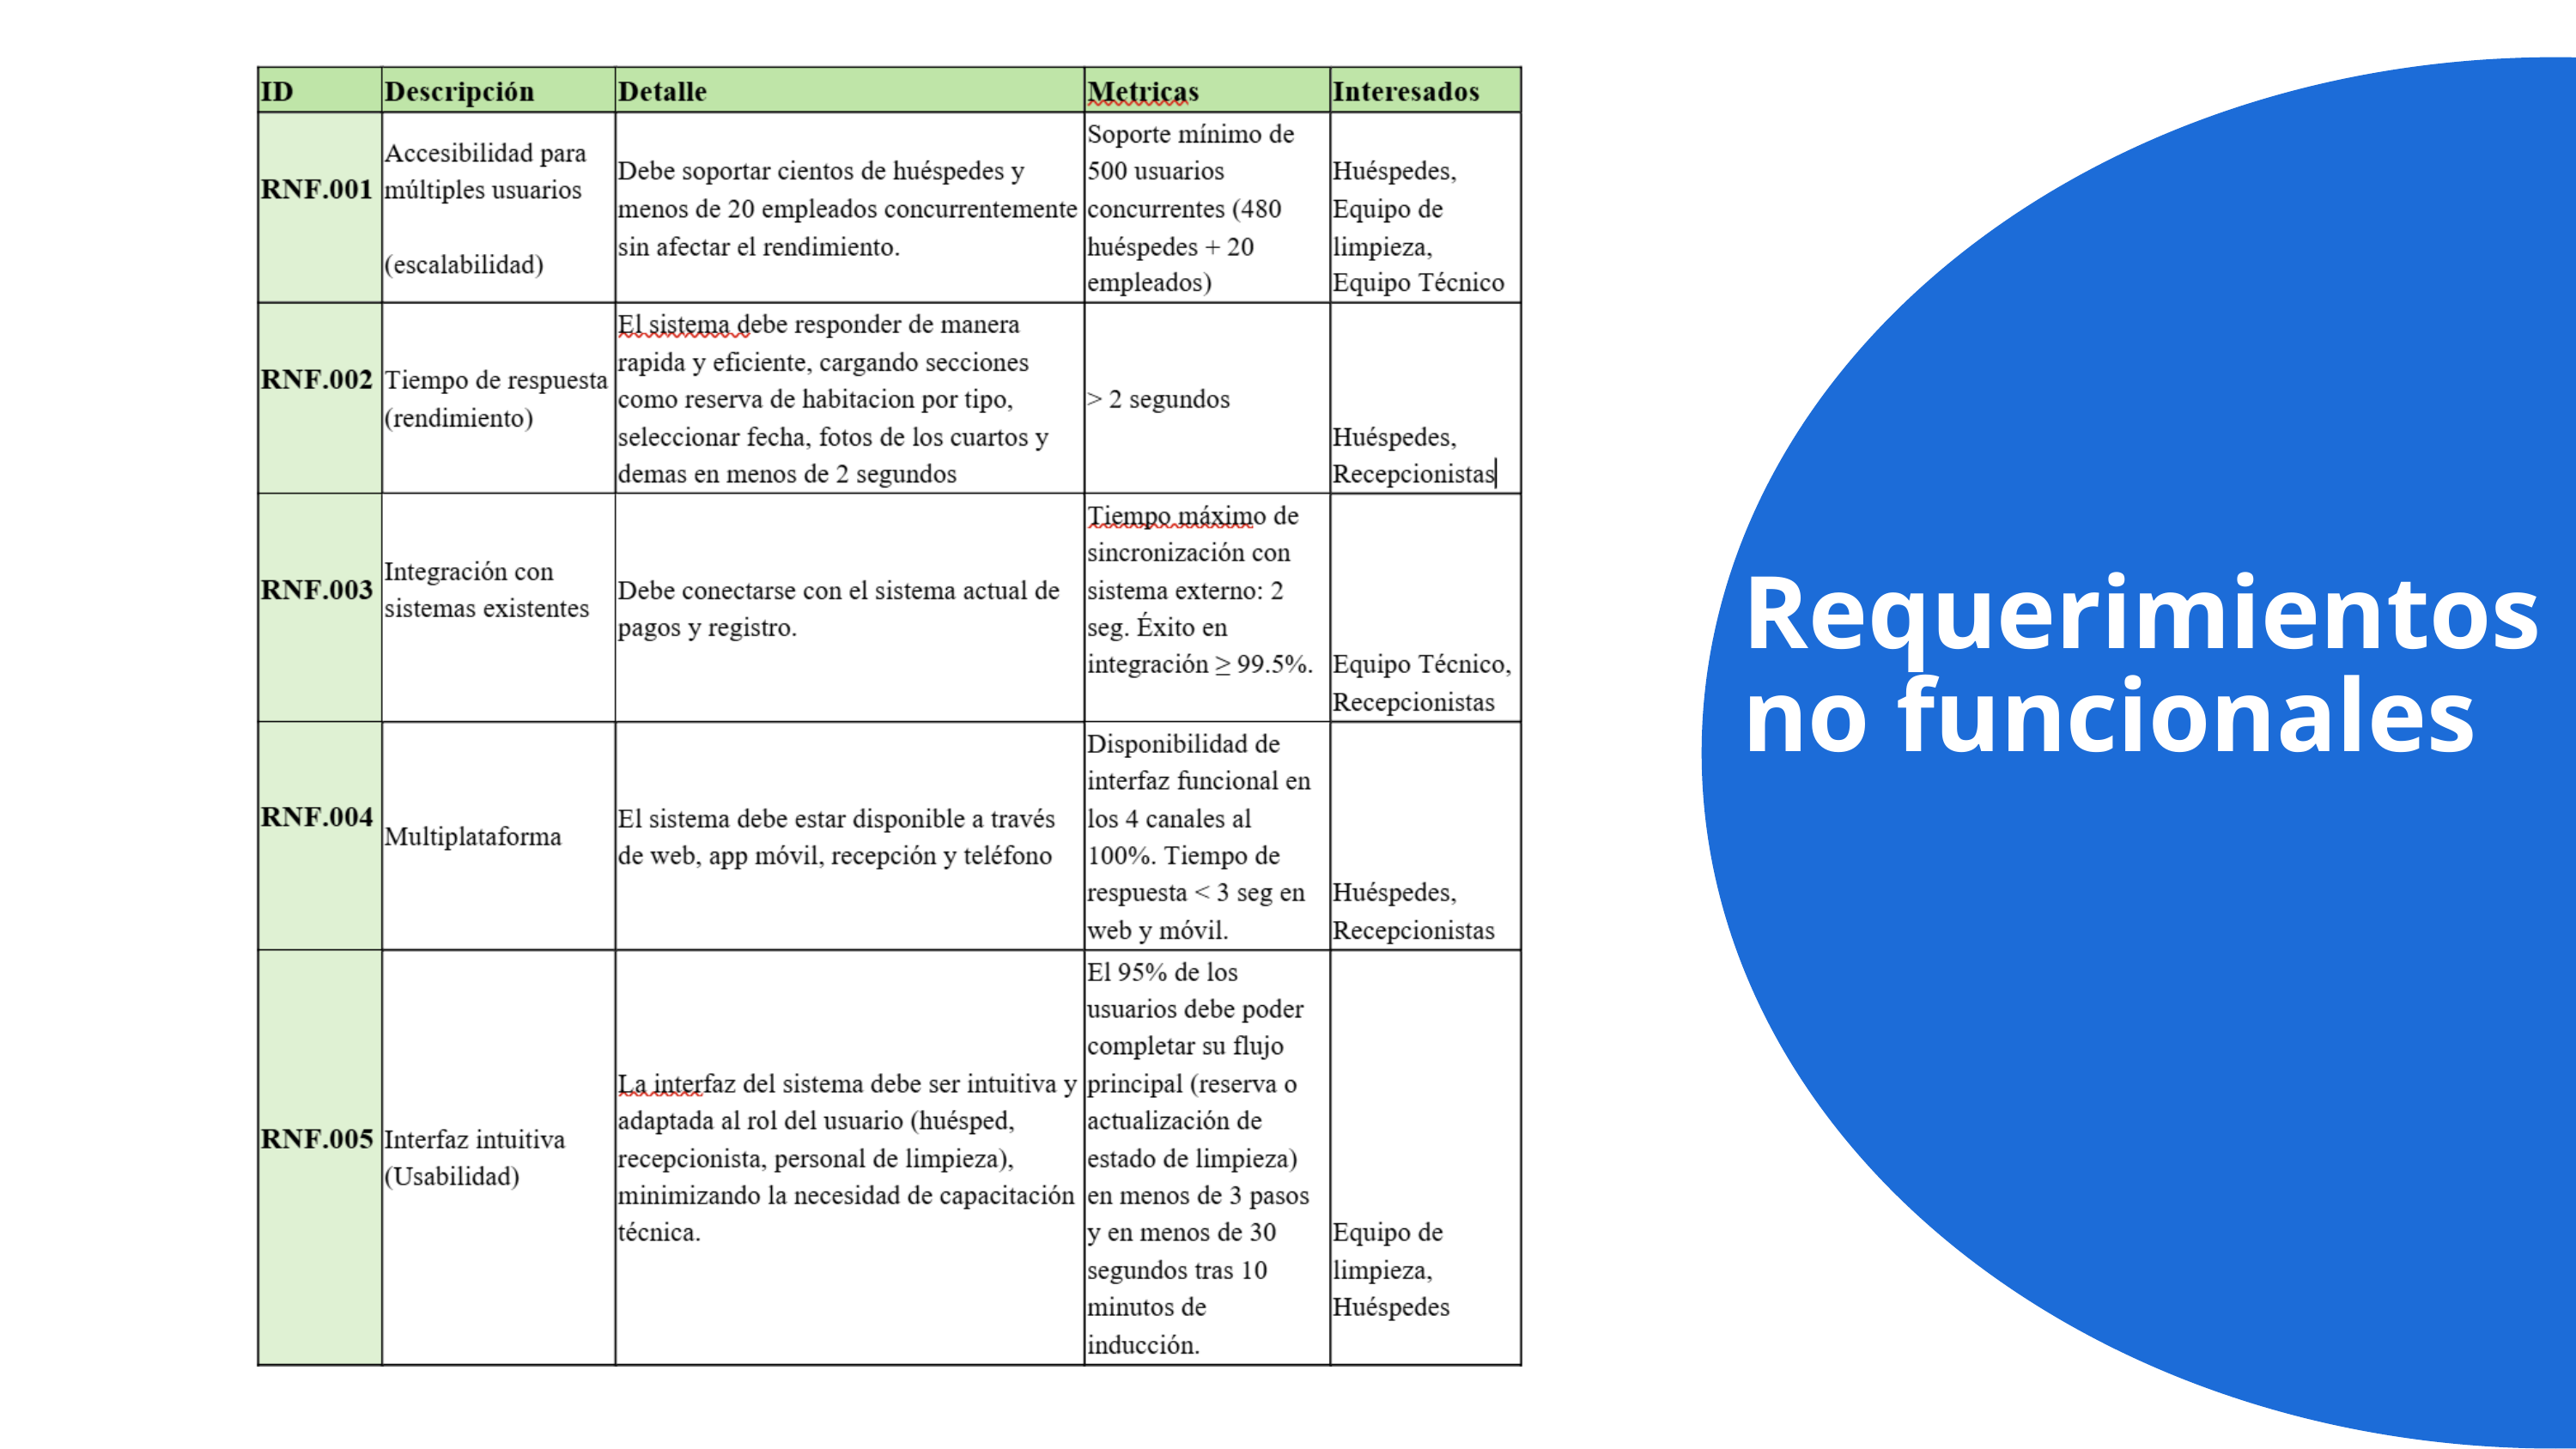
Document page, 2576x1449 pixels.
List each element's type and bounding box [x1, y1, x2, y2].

text_box [251, 57, 1525, 1367]
text_box [1701, 57, 2576, 1449]
